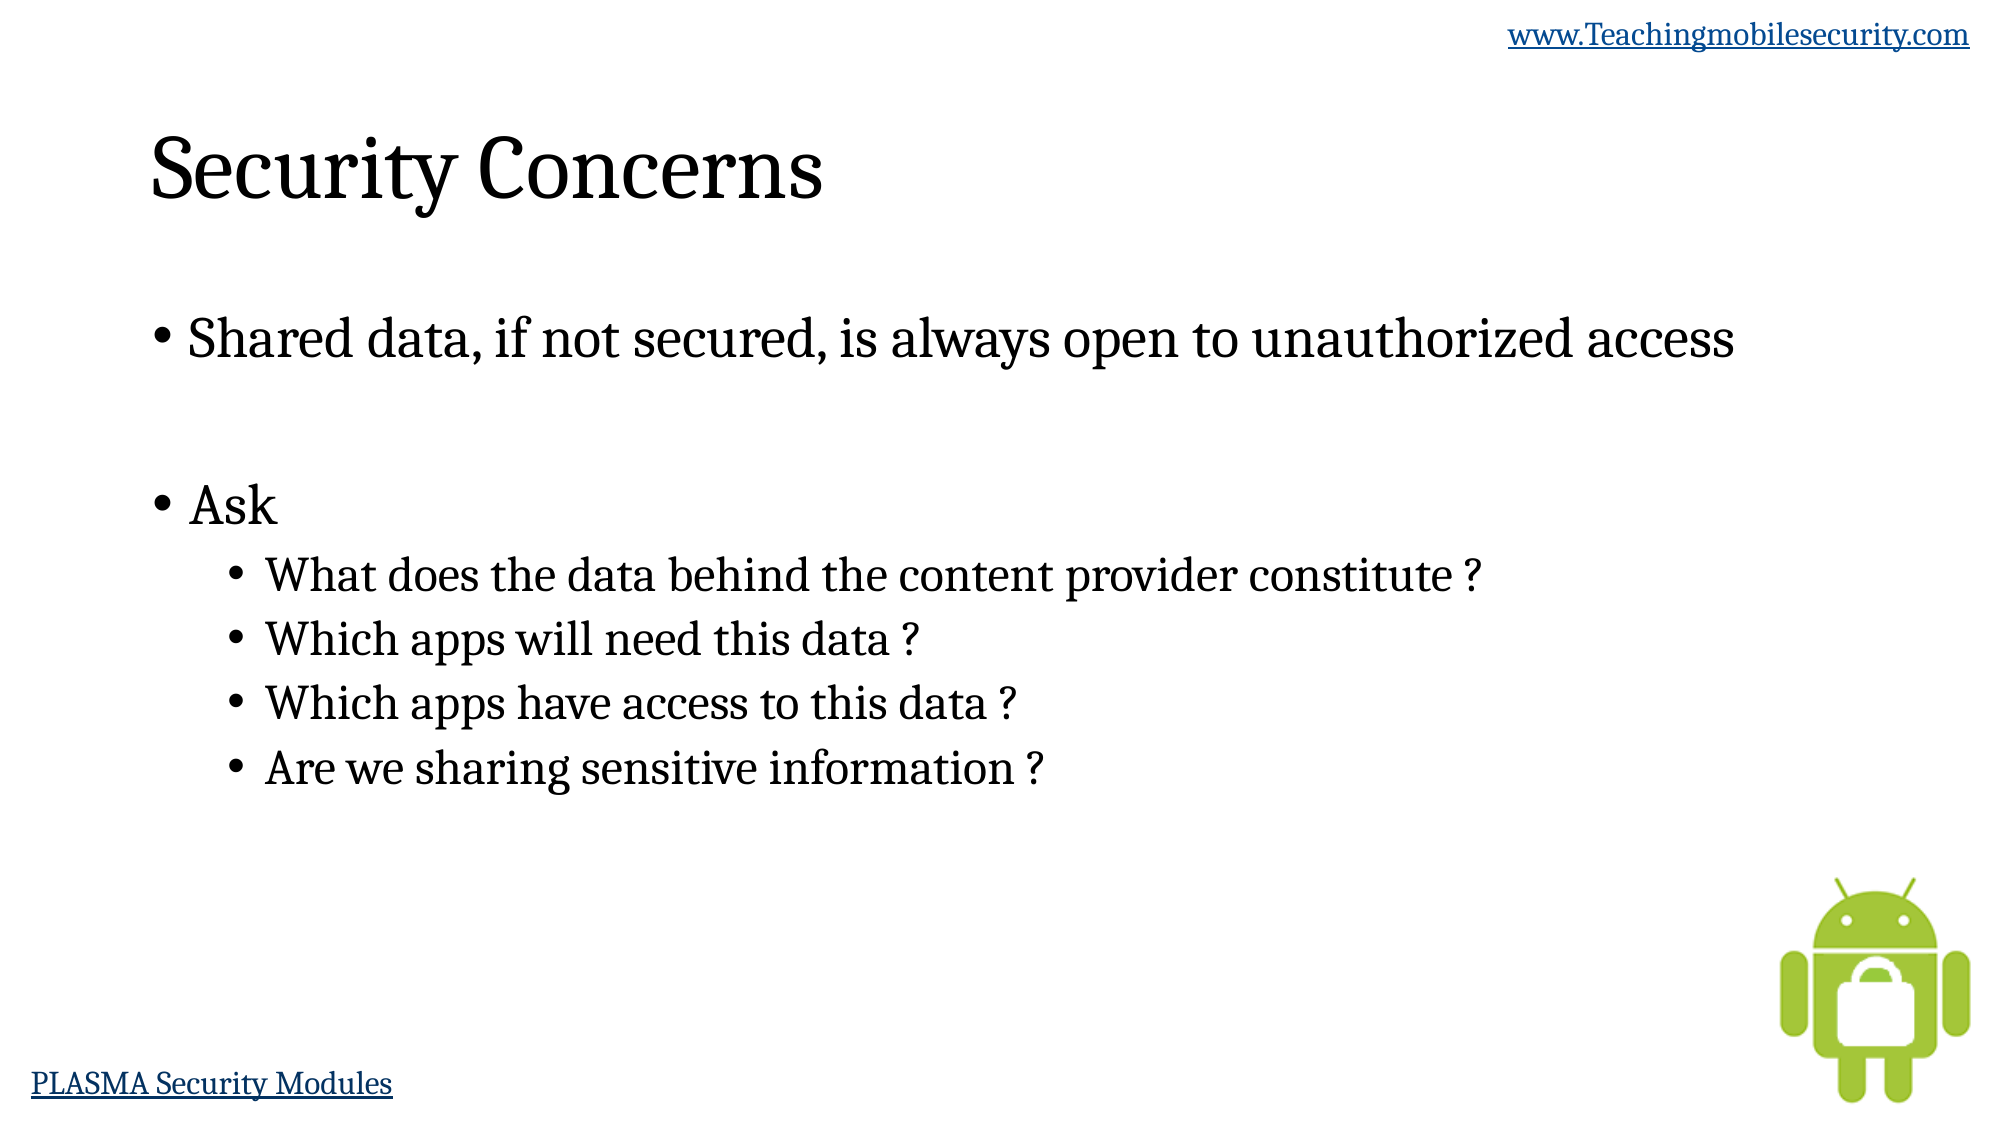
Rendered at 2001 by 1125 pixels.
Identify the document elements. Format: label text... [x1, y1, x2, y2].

title Security Concerns [137, 59, 1863, 278]
list Shared data, if not secured, is always open to unauthorized access Ask What does the data behind the content provider constitute ? Which apps will need this data ? Which apps have access to this data ? Are we sharing sensitive information ? [137, 299, 1863, 1097]
picture [1777, 876, 1974, 1109]
